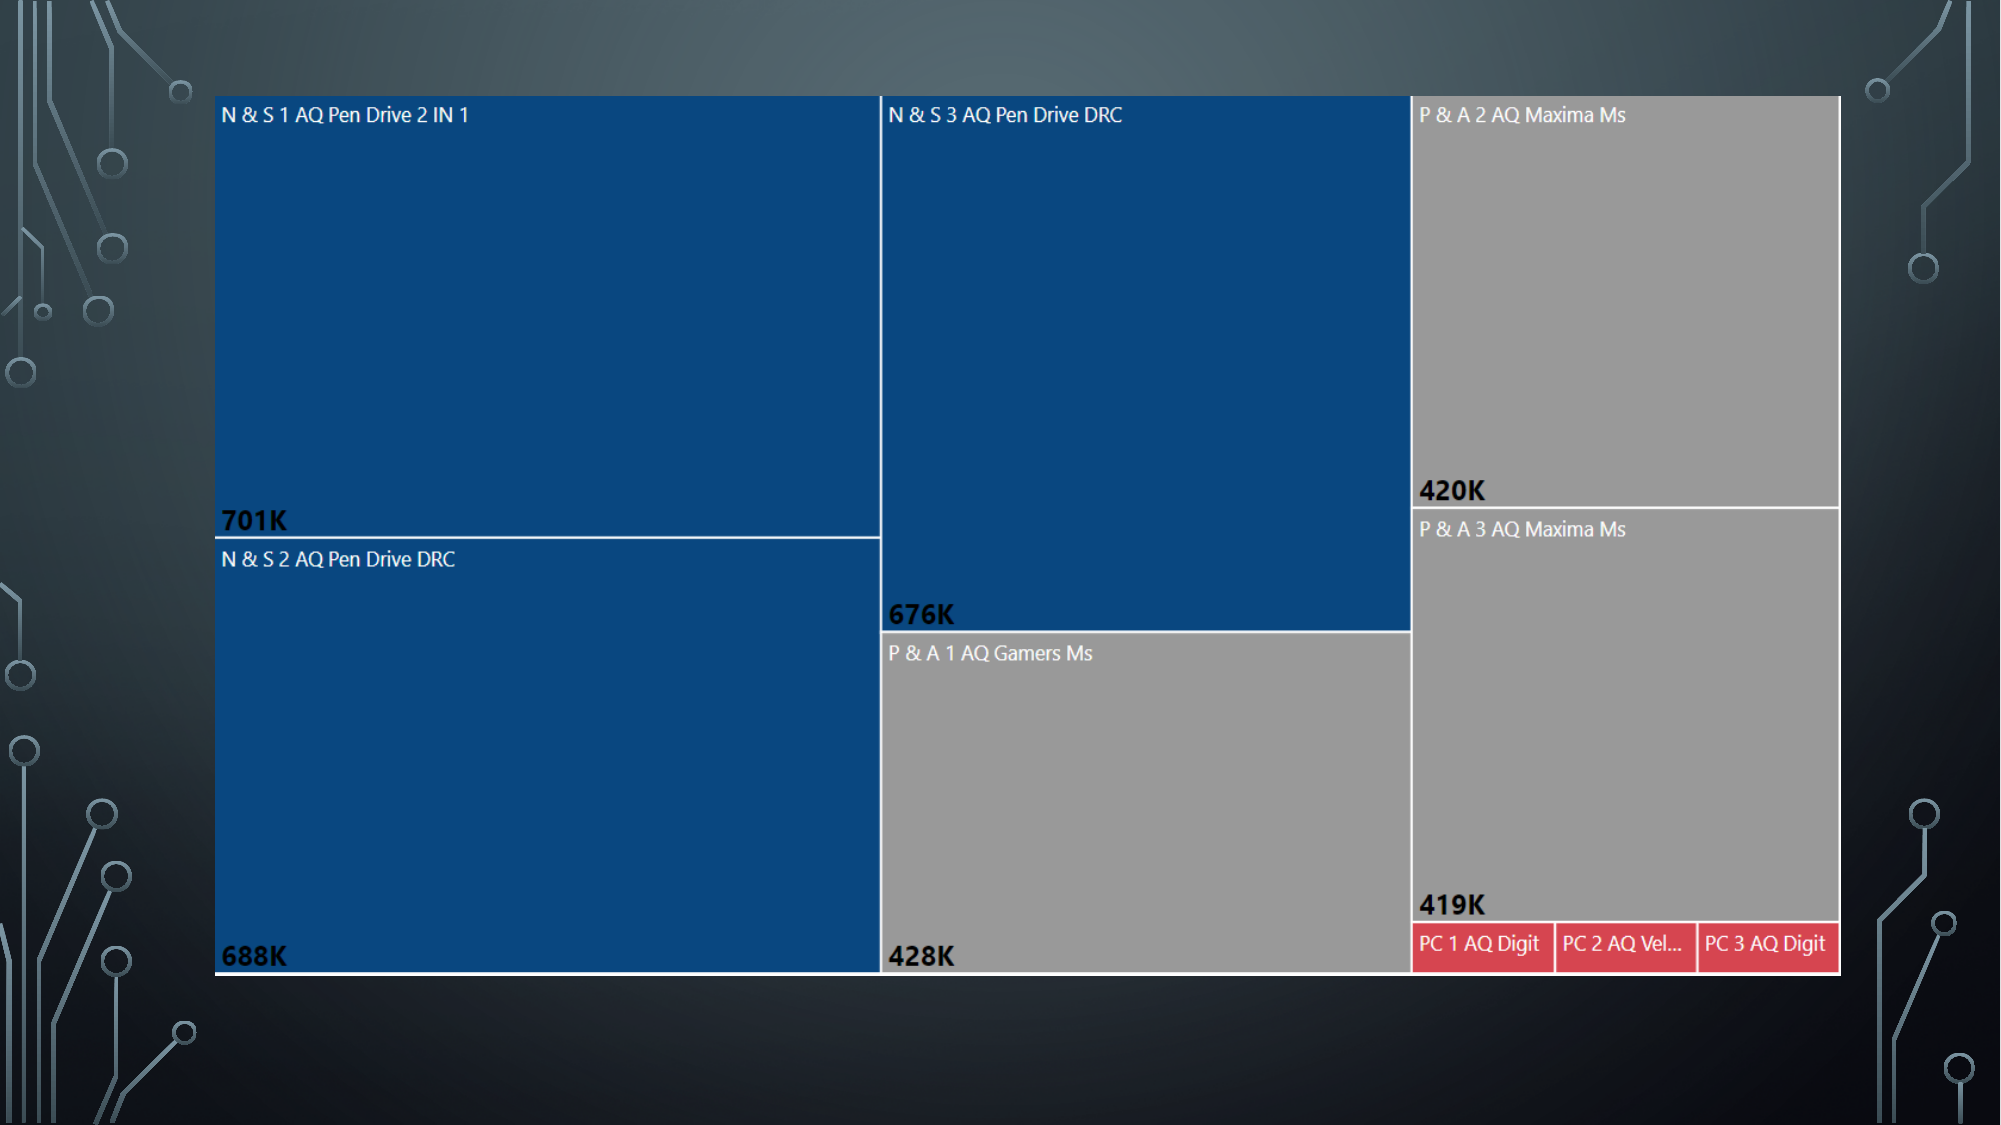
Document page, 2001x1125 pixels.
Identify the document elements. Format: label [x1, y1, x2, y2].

picture [215, 96, 1841, 976]
